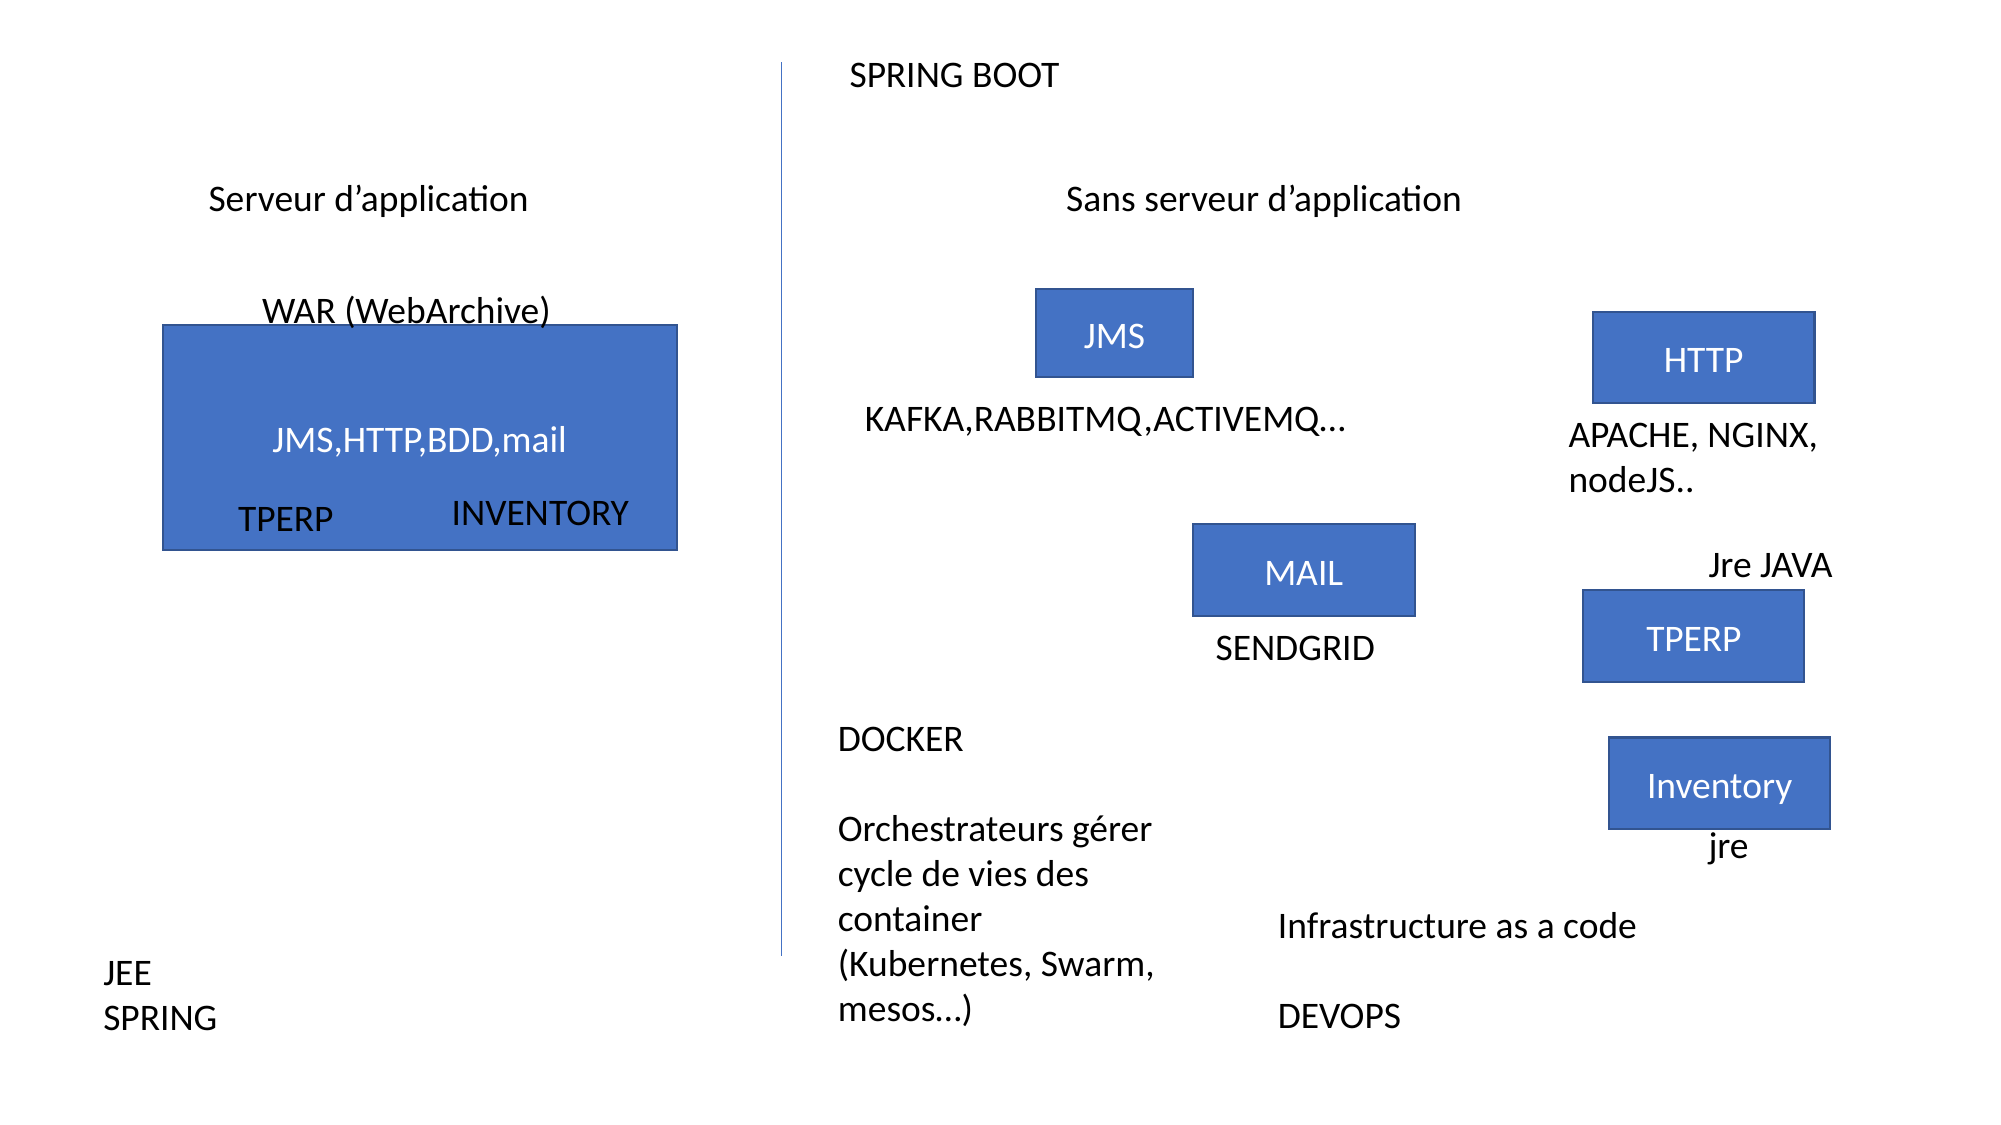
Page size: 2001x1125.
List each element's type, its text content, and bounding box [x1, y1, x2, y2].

text_box Sans serveur d’application [1051, 166, 1506, 226]
text_box SENDGRID [1200, 615, 1463, 676]
text_box INVENTORY [436, 480, 666, 541]
text_box TPERP [1582, 589, 1805, 683]
text_box Infrastructure as a code DEVOPS [1263, 894, 1694, 1044]
text_box JEE SPRING [88, 940, 367, 1046]
text_box DOCKER Orchestrateurs gérer cycle de vies des container (Kubernetes, Swarm, mesos…) [823, 706, 1177, 1037]
text_box KAFKA,RABBITMQ,ACTIVEMQ… [849, 386, 1381, 447]
text_box Serveur d’application [193, 166, 648, 226]
text_box JMS,HTTP,BDD,mail [162, 324, 678, 551]
text_box Inventory [1608, 736, 1831, 830]
text_box HTTP [1592, 311, 1816, 403]
text_box APACHE, NGINX, nodeJS.. [1553, 403, 1886, 508]
text_box SPRING BOOT [834, 42, 1113, 103]
text_box TPERP [223, 486, 370, 546]
text_box Jre JAVA [1693, 532, 1886, 592]
text_box JMS [1035, 288, 1194, 378]
text_box jre [1693, 813, 1796, 874]
text_box MAIL [1192, 523, 1416, 617]
text_box WAR (WebArchive) [247, 278, 636, 338]
